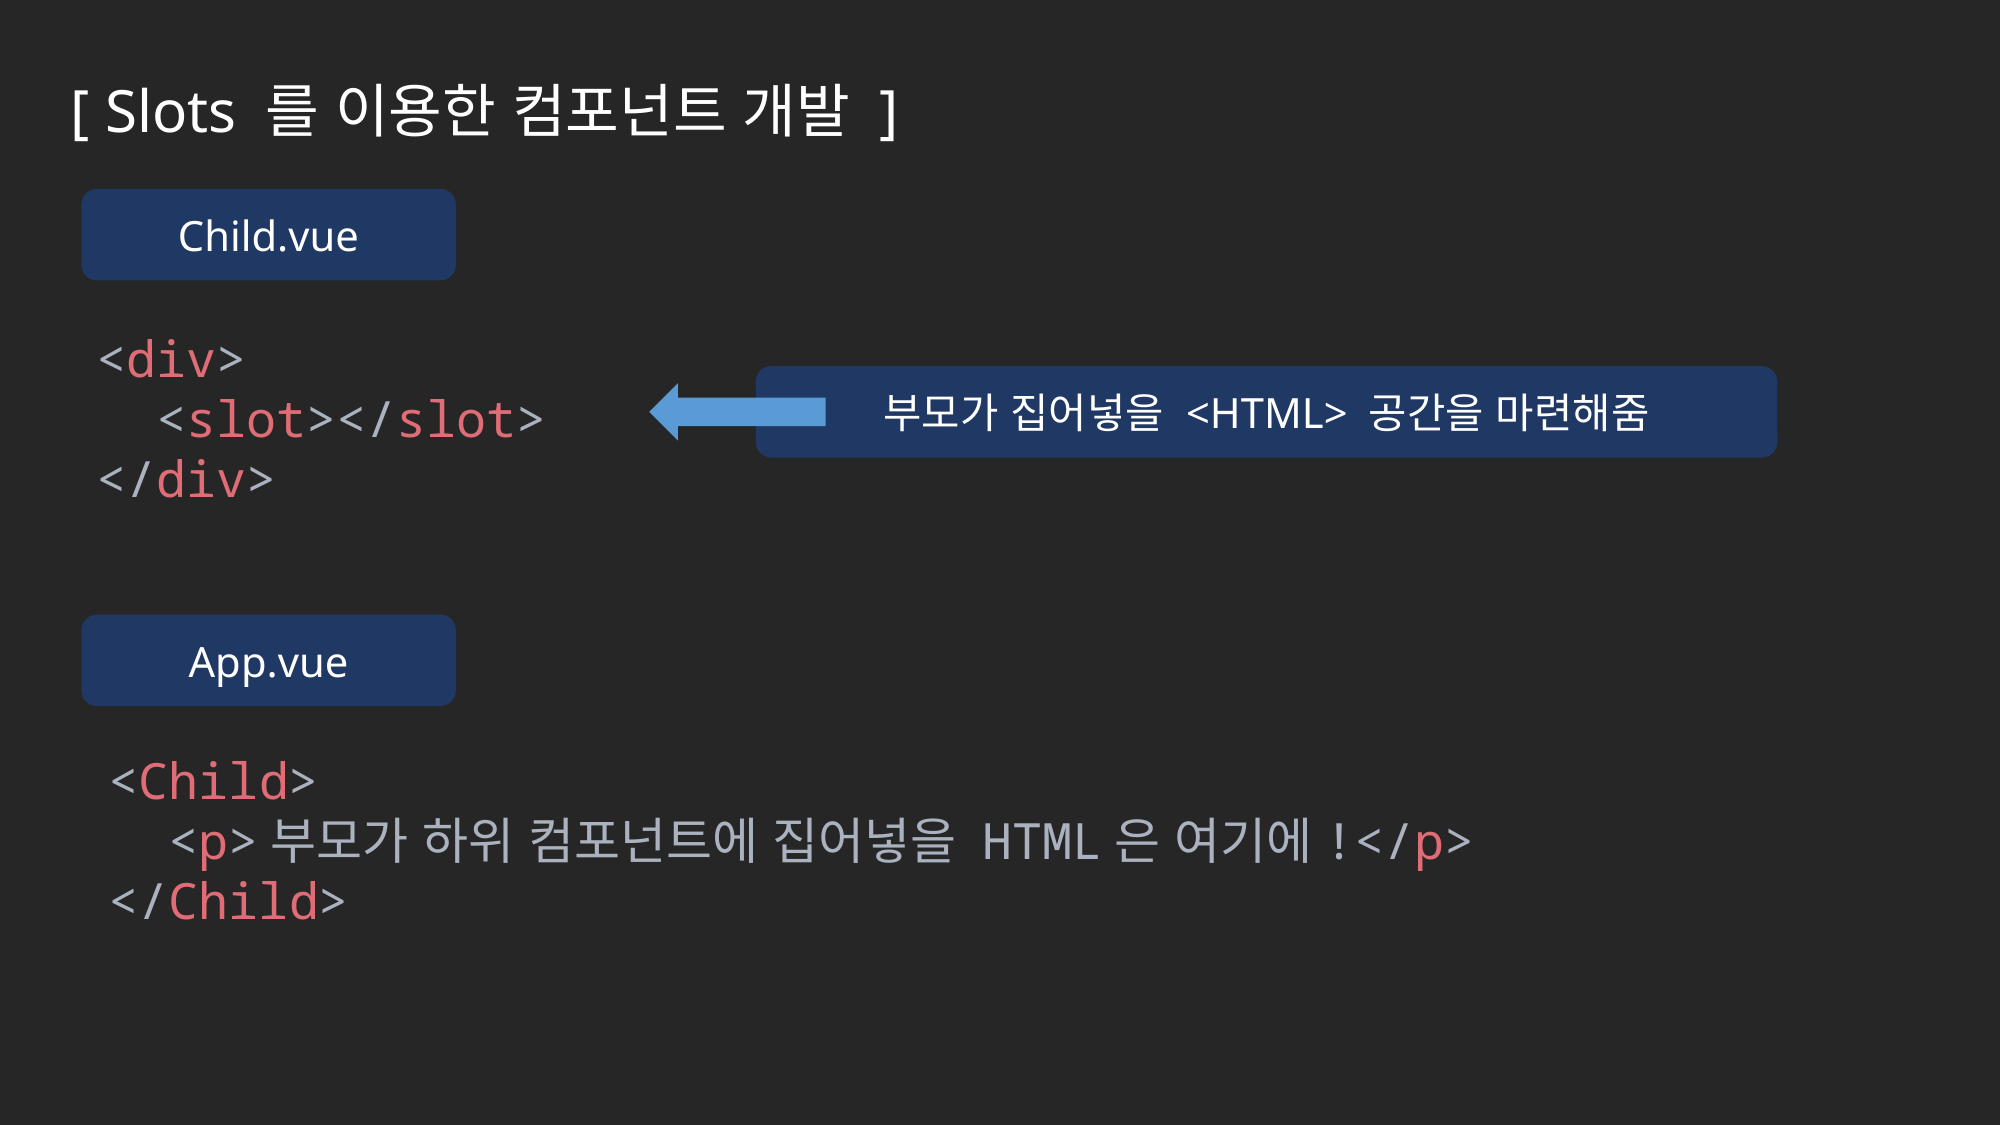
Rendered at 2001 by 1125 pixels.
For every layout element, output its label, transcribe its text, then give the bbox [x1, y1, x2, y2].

text_box <div> <slot></slot> </div> [81, 320, 1352, 516]
text_box App.vue [80, 613, 457, 708]
text_box 부모가 집어넣을 <HTML> 공간을 마련해줌 [754, 365, 1779, 459]
text_box [647, 380, 827, 444]
text_box Child.vue [80, 187, 457, 282]
text_box [ Slots 를 이용한 컴포넌트 개발 ] [56, 59, 1309, 152]
text_box <Child> <p>부모가 하위 컴포넌트에 집어넣을 HTML은 여기에!</p> </Child> [94, 742, 1565, 938]
